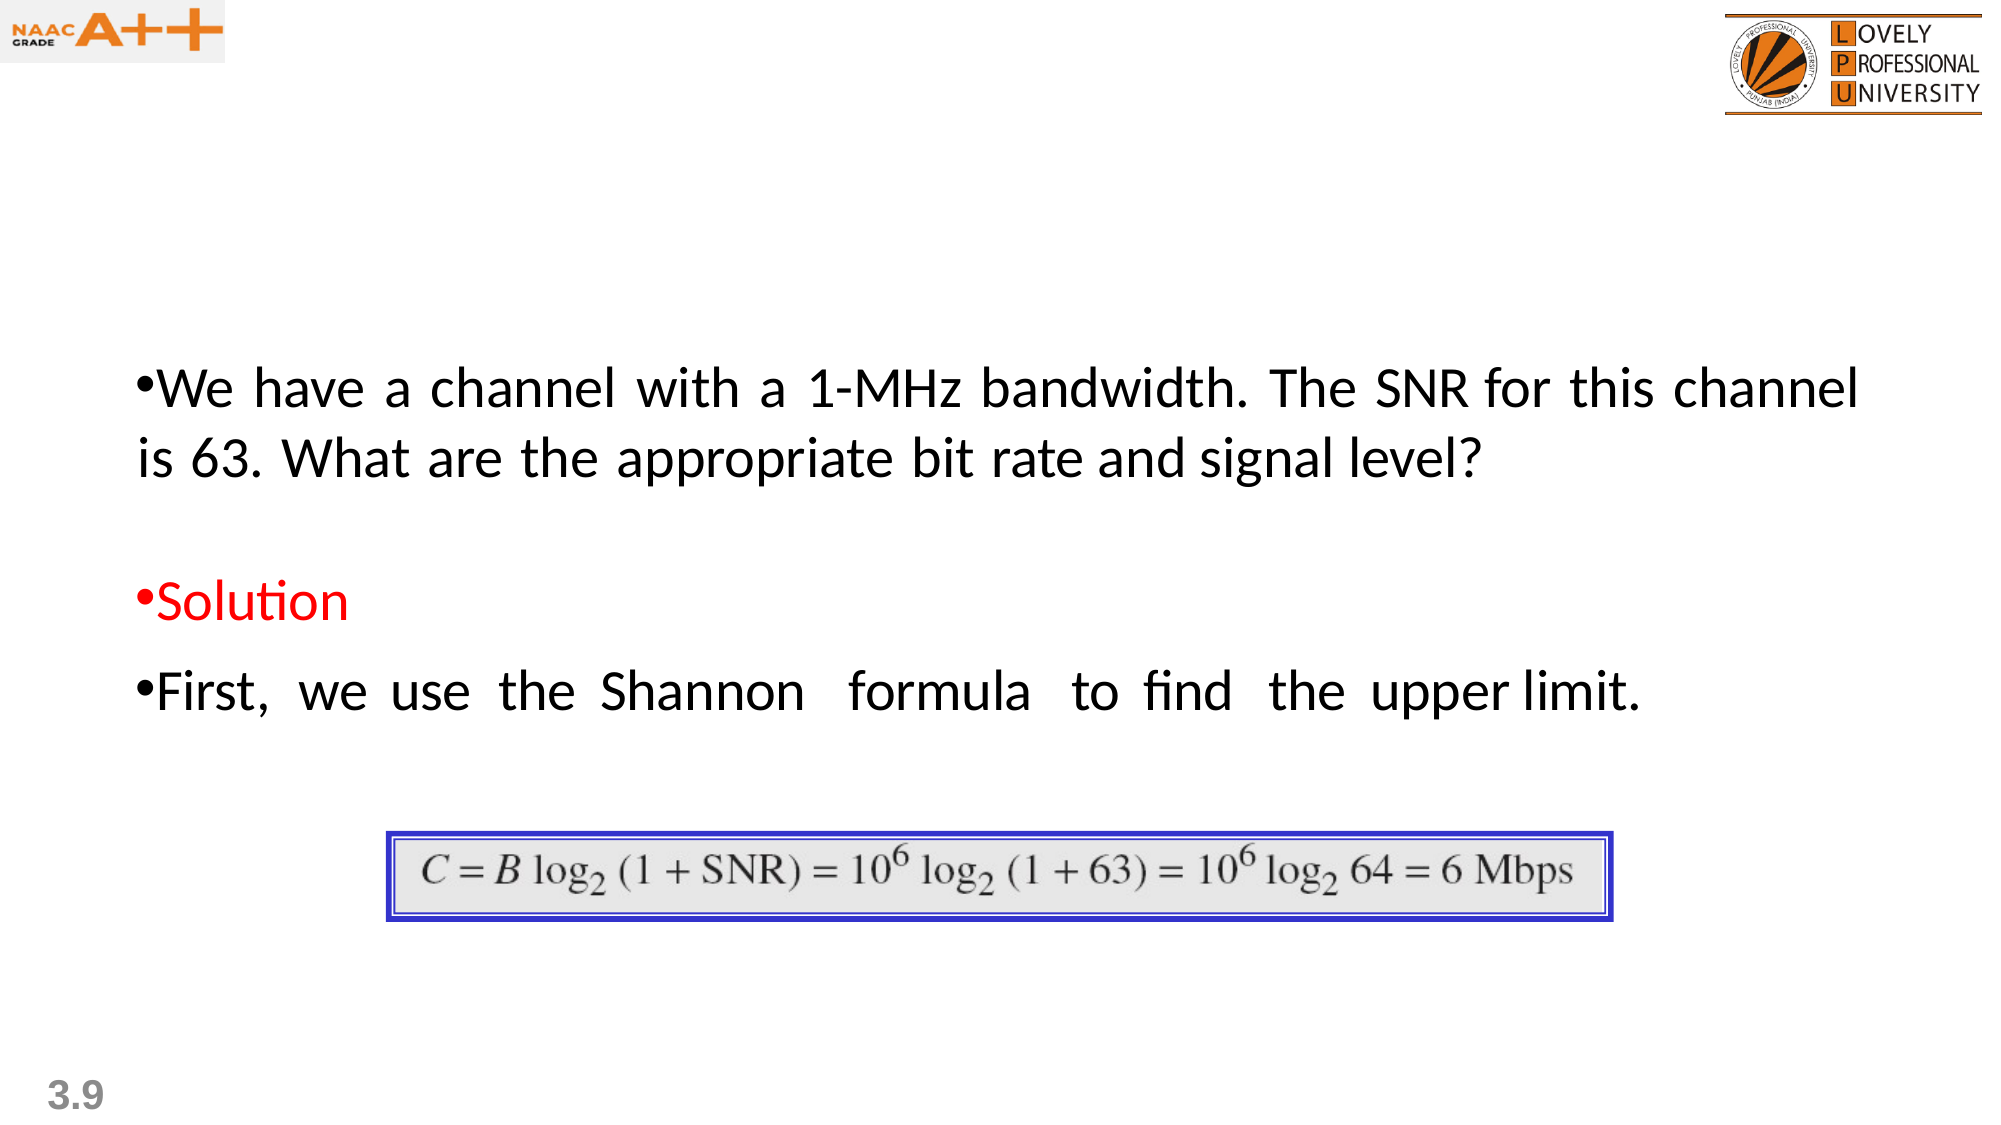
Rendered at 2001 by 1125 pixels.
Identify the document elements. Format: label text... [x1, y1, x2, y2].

picture [0, 0, 225, 63]
list We have a channel with a 1-MHz bandwidth. The SNR for this channel is 63. What are the appropriate bit rate and signal level? Solution First, we use the Shannon formula to find the upper limit. [135, 296, 1861, 987]
slide_number 3.9 [12, 767, 105, 1125]
picture [1724, 14, 1982, 115]
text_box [385, 830, 1614, 922]
